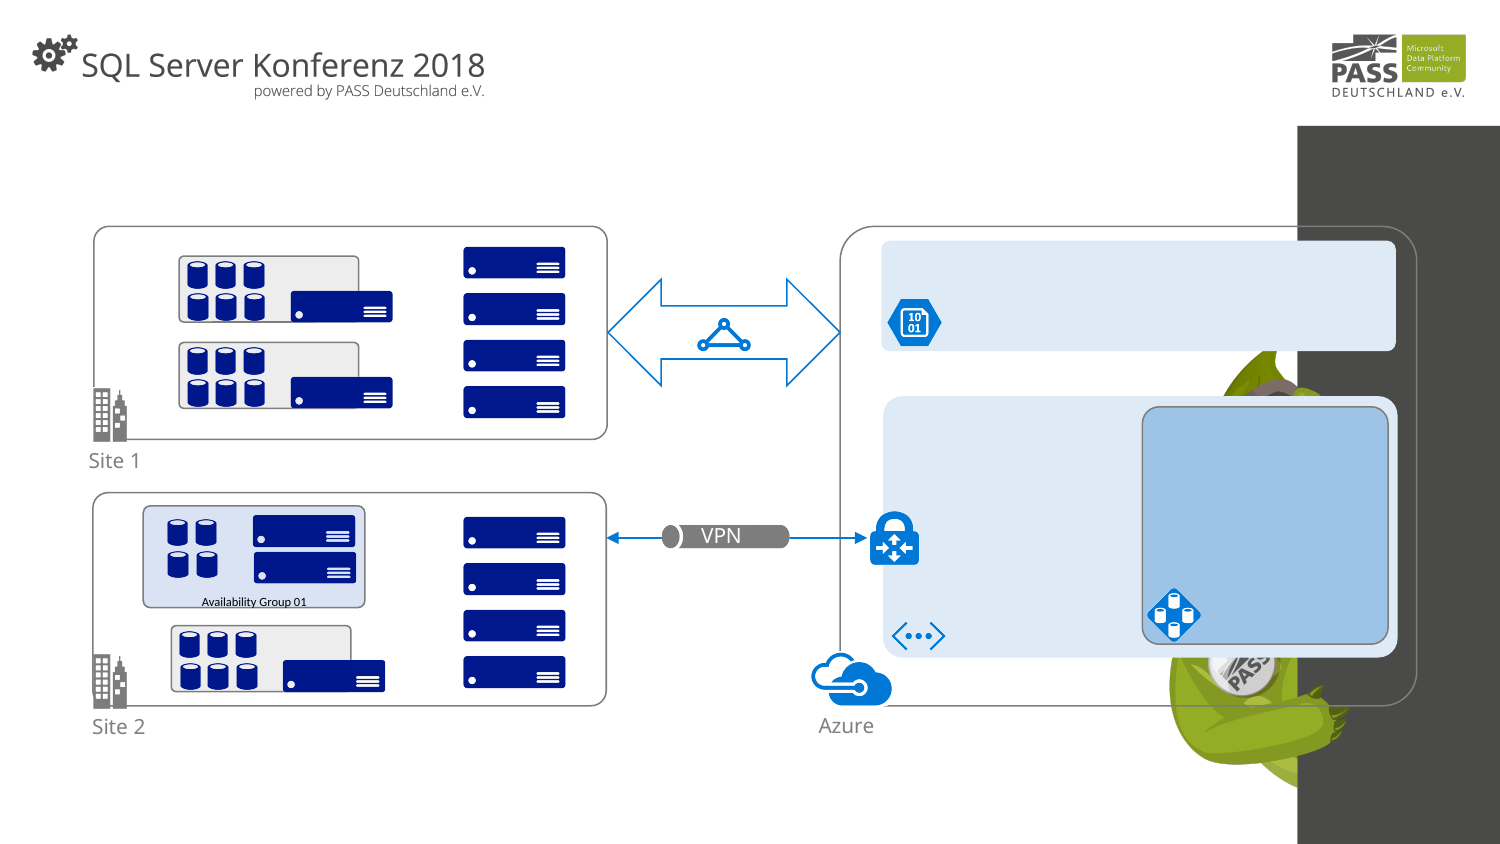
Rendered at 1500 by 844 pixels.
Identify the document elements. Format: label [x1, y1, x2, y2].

text_box [143, 503, 365, 608]
text_box [164, 519, 221, 578]
text_box [1142, 406, 1389, 645]
text_box [867, 511, 922, 565]
text_box [73, 226, 608, 481]
text_box [606, 515, 868, 557]
text_box [179, 256, 393, 333]
picture [0, 0, 1500, 844]
text_box [184, 347, 269, 407]
text_box [77, 492, 607, 747]
text_box [184, 261, 269, 321]
text_box [803, 226, 1417, 747]
text_box [463, 504, 566, 597]
text_box [204, 631, 261, 690]
text_box [607, 279, 841, 386]
